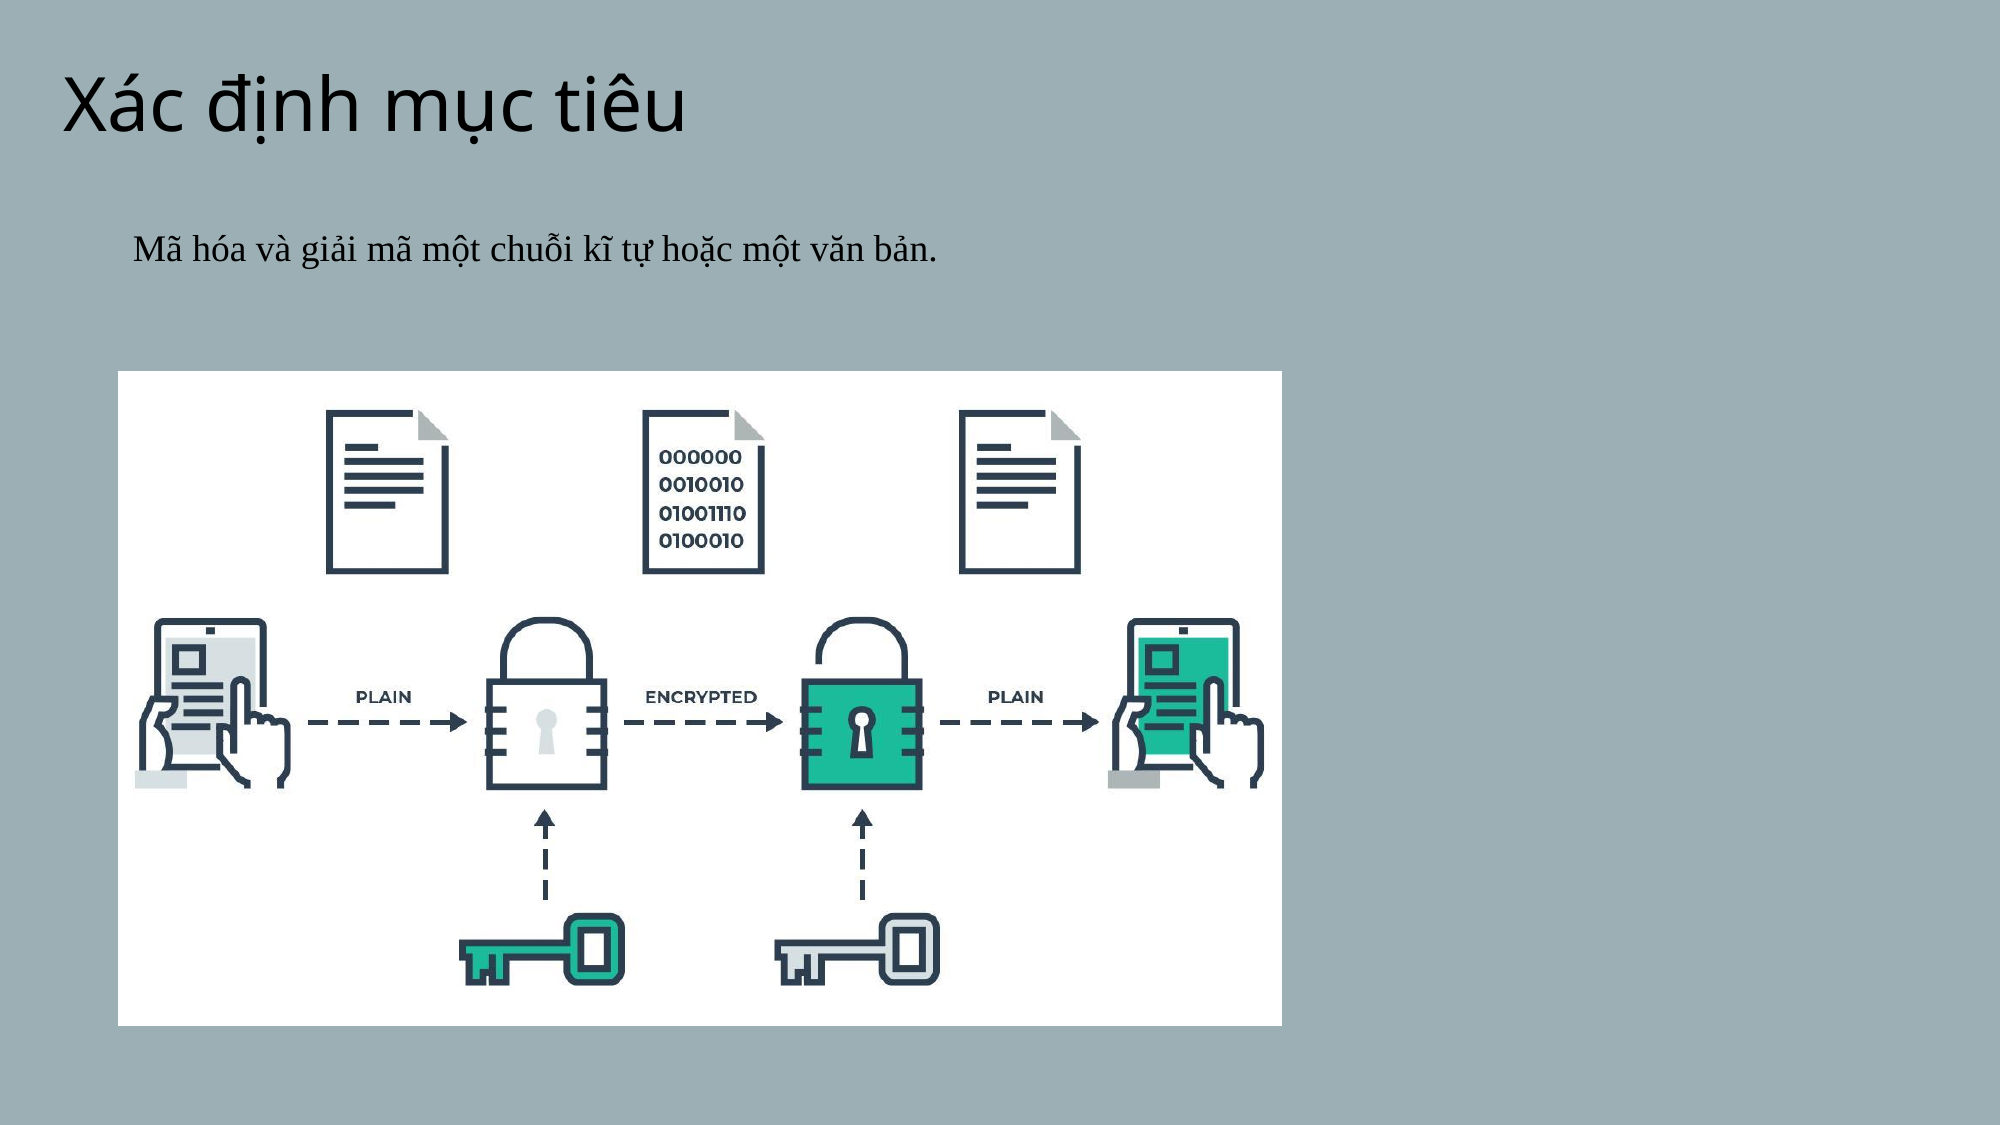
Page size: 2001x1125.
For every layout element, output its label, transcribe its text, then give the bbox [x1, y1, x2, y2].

picture [118, 371, 1282, 1026]
text_box Xác định mục tiêu [48, 48, 1489, 154]
text_box Mã hóa và giải mã một chuỗi kĩ tự hoặc một văn bản. [118, 217, 1467, 277]
